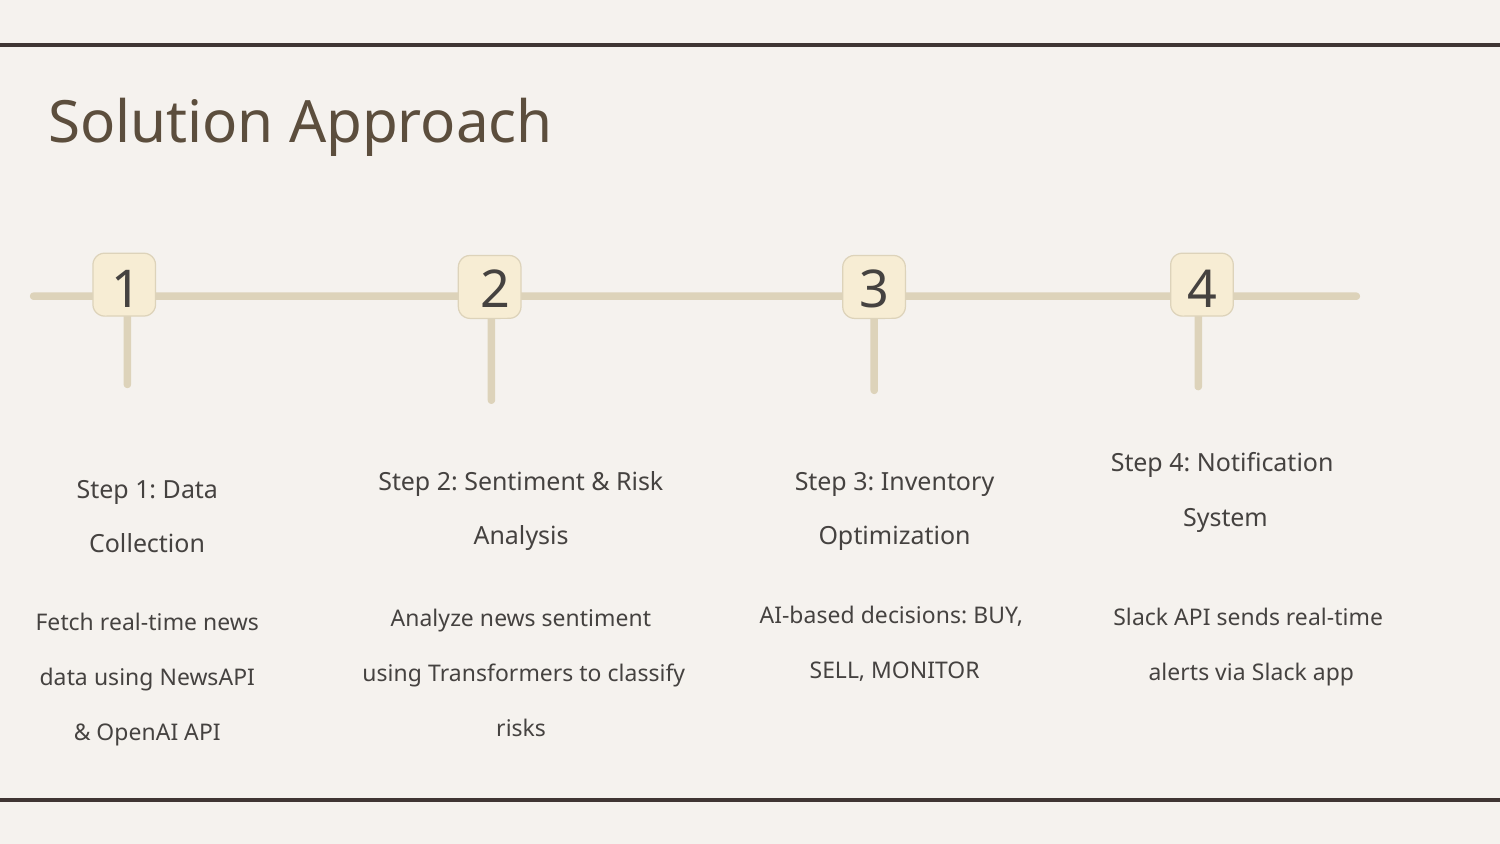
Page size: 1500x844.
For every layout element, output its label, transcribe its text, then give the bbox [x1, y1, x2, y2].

text_box [906, 292, 1170, 300]
text_box Step 2: Sentiment & Risk Analysis [343, 441, 699, 529]
text_box Analyze news sentiment using Transformers to classify risks [343, 575, 699, 710]
text_box [29, 292, 92, 300]
text_box Step 4: Notification System [1048, 422, 1403, 511]
text_box [156, 292, 458, 300]
text_box 3 [861, 266, 887, 309]
text_box Step 3: Inventory Optimization [717, 441, 1072, 529]
text_box AI-based decisions: BUY, SELL, MONITOR [717, 573, 1072, 663]
text_box Fetch real-time news data using NewsAPI & OpenAI API [29, 579, 265, 714]
text_box [458, 255, 522, 319]
text_box 1 [116, 266, 136, 309]
text_box [1170, 253, 1234, 317]
text_box [522, 292, 842, 300]
text_box [1234, 292, 1361, 300]
text_box [870, 319, 878, 395]
text_box [487, 319, 496, 404]
text_box Step 1: Data Collection [29, 449, 265, 537]
text_box 4 [1189, 265, 1215, 308]
text_box Solution Approach [48, 45, 1252, 133]
text_box Slack API sends real-time alerts via Slack app [1074, 574, 1429, 665]
text_box [92, 253, 156, 317]
text_box 2 [482, 265, 508, 308]
text_box [1194, 317, 1203, 391]
text_box [842, 255, 906, 319]
text_box [123, 317, 132, 389]
